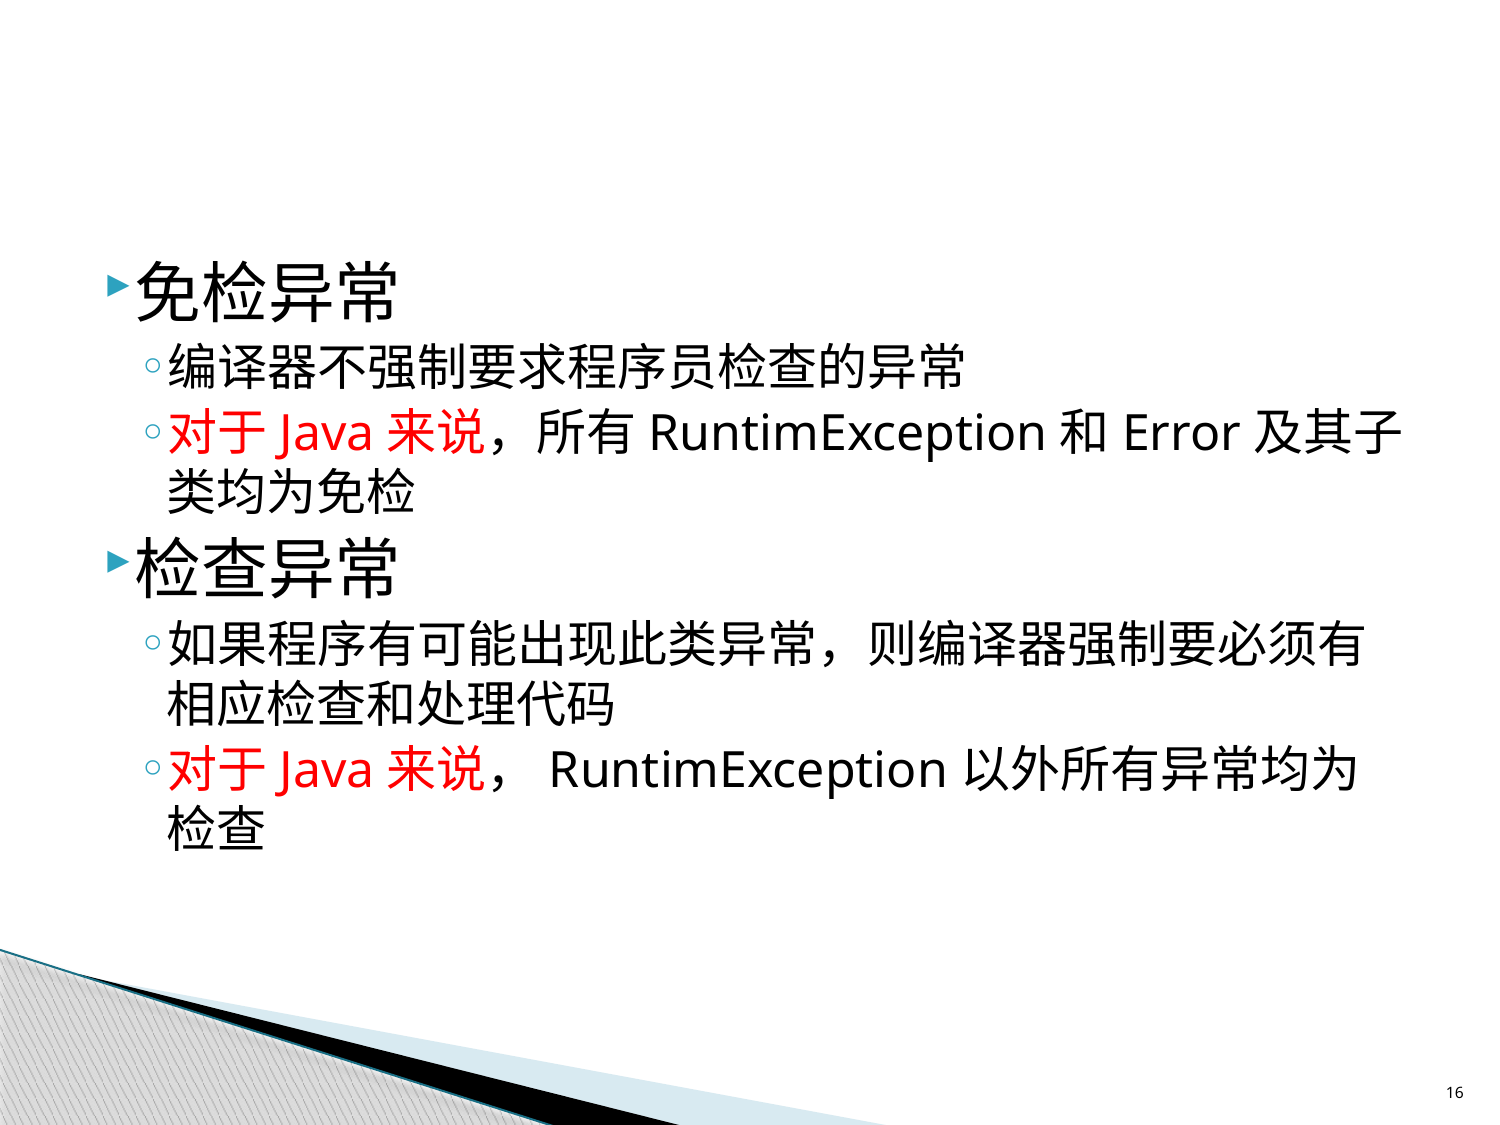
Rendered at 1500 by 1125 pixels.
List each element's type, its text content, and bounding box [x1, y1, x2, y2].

list 免检异常 编译器不强制要求程序员检查的异常 对于Java来说，所有RuntimException和Error及其子类均为免检 检查异常 如果程序有可能出现此类异常，则编译器强制要必须有相应检查和处理代码 对于Java来说，RuntimException以外所有异常均为检查 [75, 242, 1425, 986]
slide_number 16 [1418, 1051, 1479, 1112]
